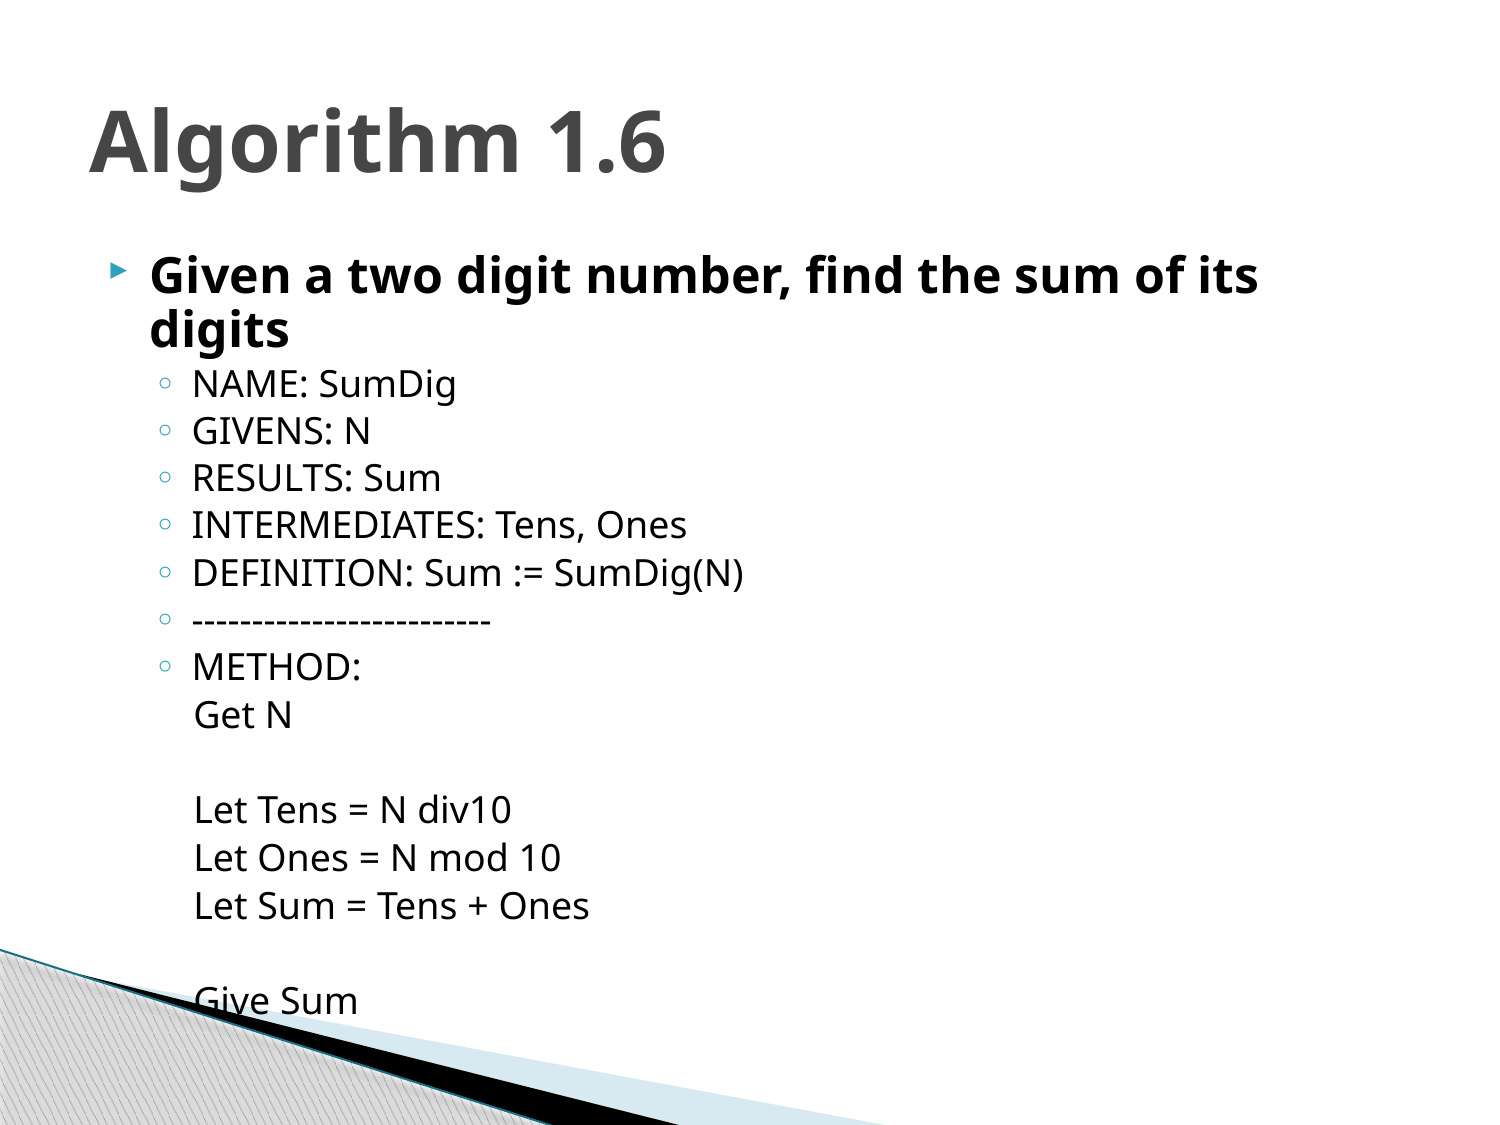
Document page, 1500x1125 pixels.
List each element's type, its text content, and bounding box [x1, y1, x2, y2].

title Algorithm 1.6 [75, 45, 1425, 233]
list Given a two digit number, find the sum of its digits NAME: SumDig GIVENS: N RESULTS: Sum INTERMEDIATES: Tens, Ones DEFINITION: Sum := SumDig(N) ------------------------- METHOD: Get N Let Tens = N div10 Let Ones = N mod 10 Let Sum = Tens + Ones Give Sum [75, 243, 1425, 986]
